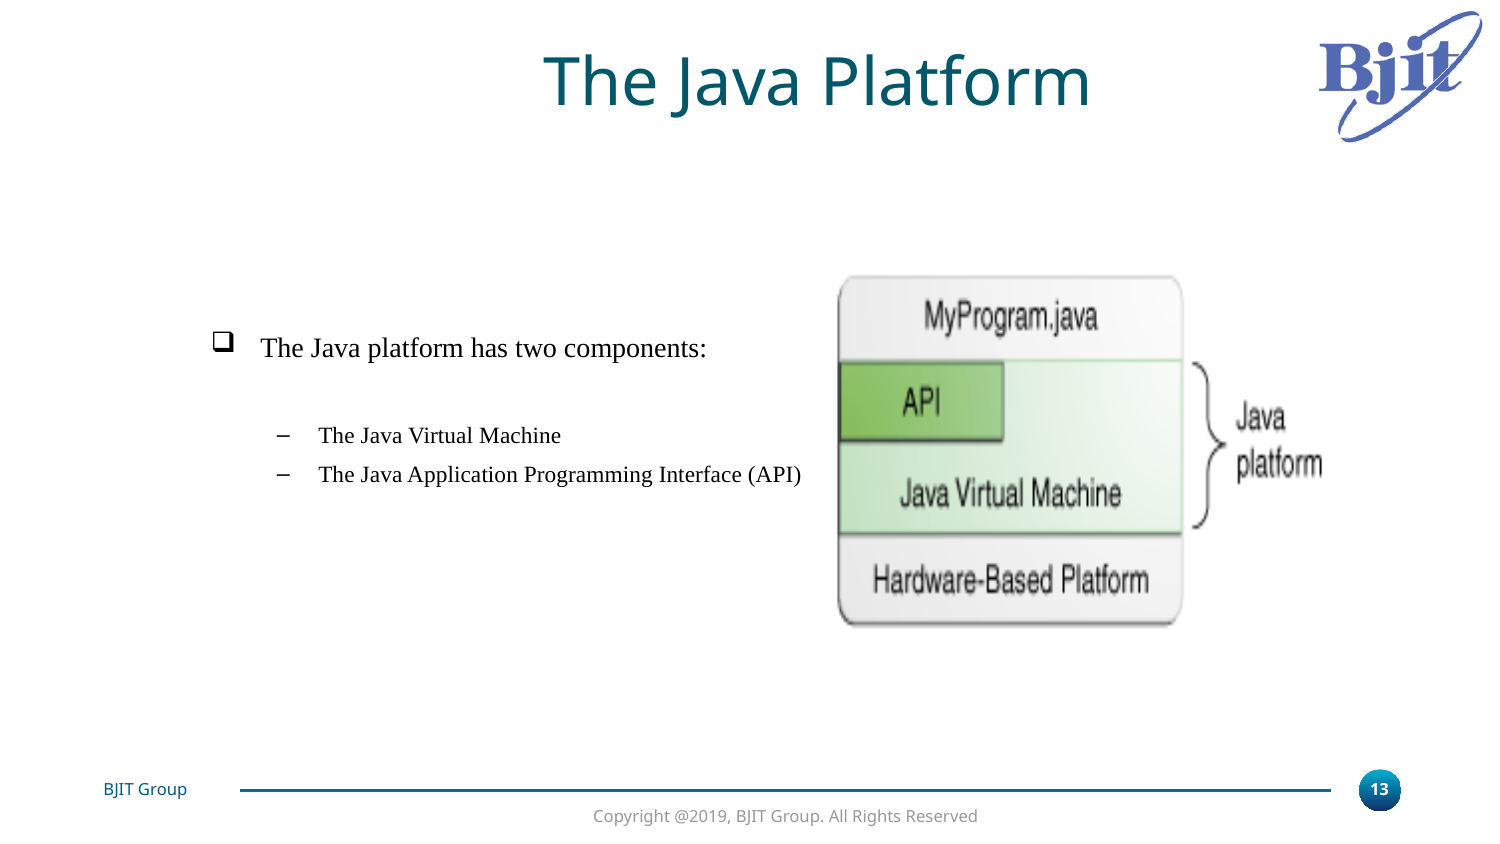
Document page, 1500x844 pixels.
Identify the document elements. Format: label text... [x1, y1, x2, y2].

text_box The Java platform has two components: The Java Virtual Machine The Java Application Programming Interface (API) [196, 321, 813, 522]
picture [1319, 10, 1483, 143]
picture [124, 783, 133, 795]
picture [818, 250, 1348, 658]
text_box The Java Platform [507, 31, 1130, 127]
